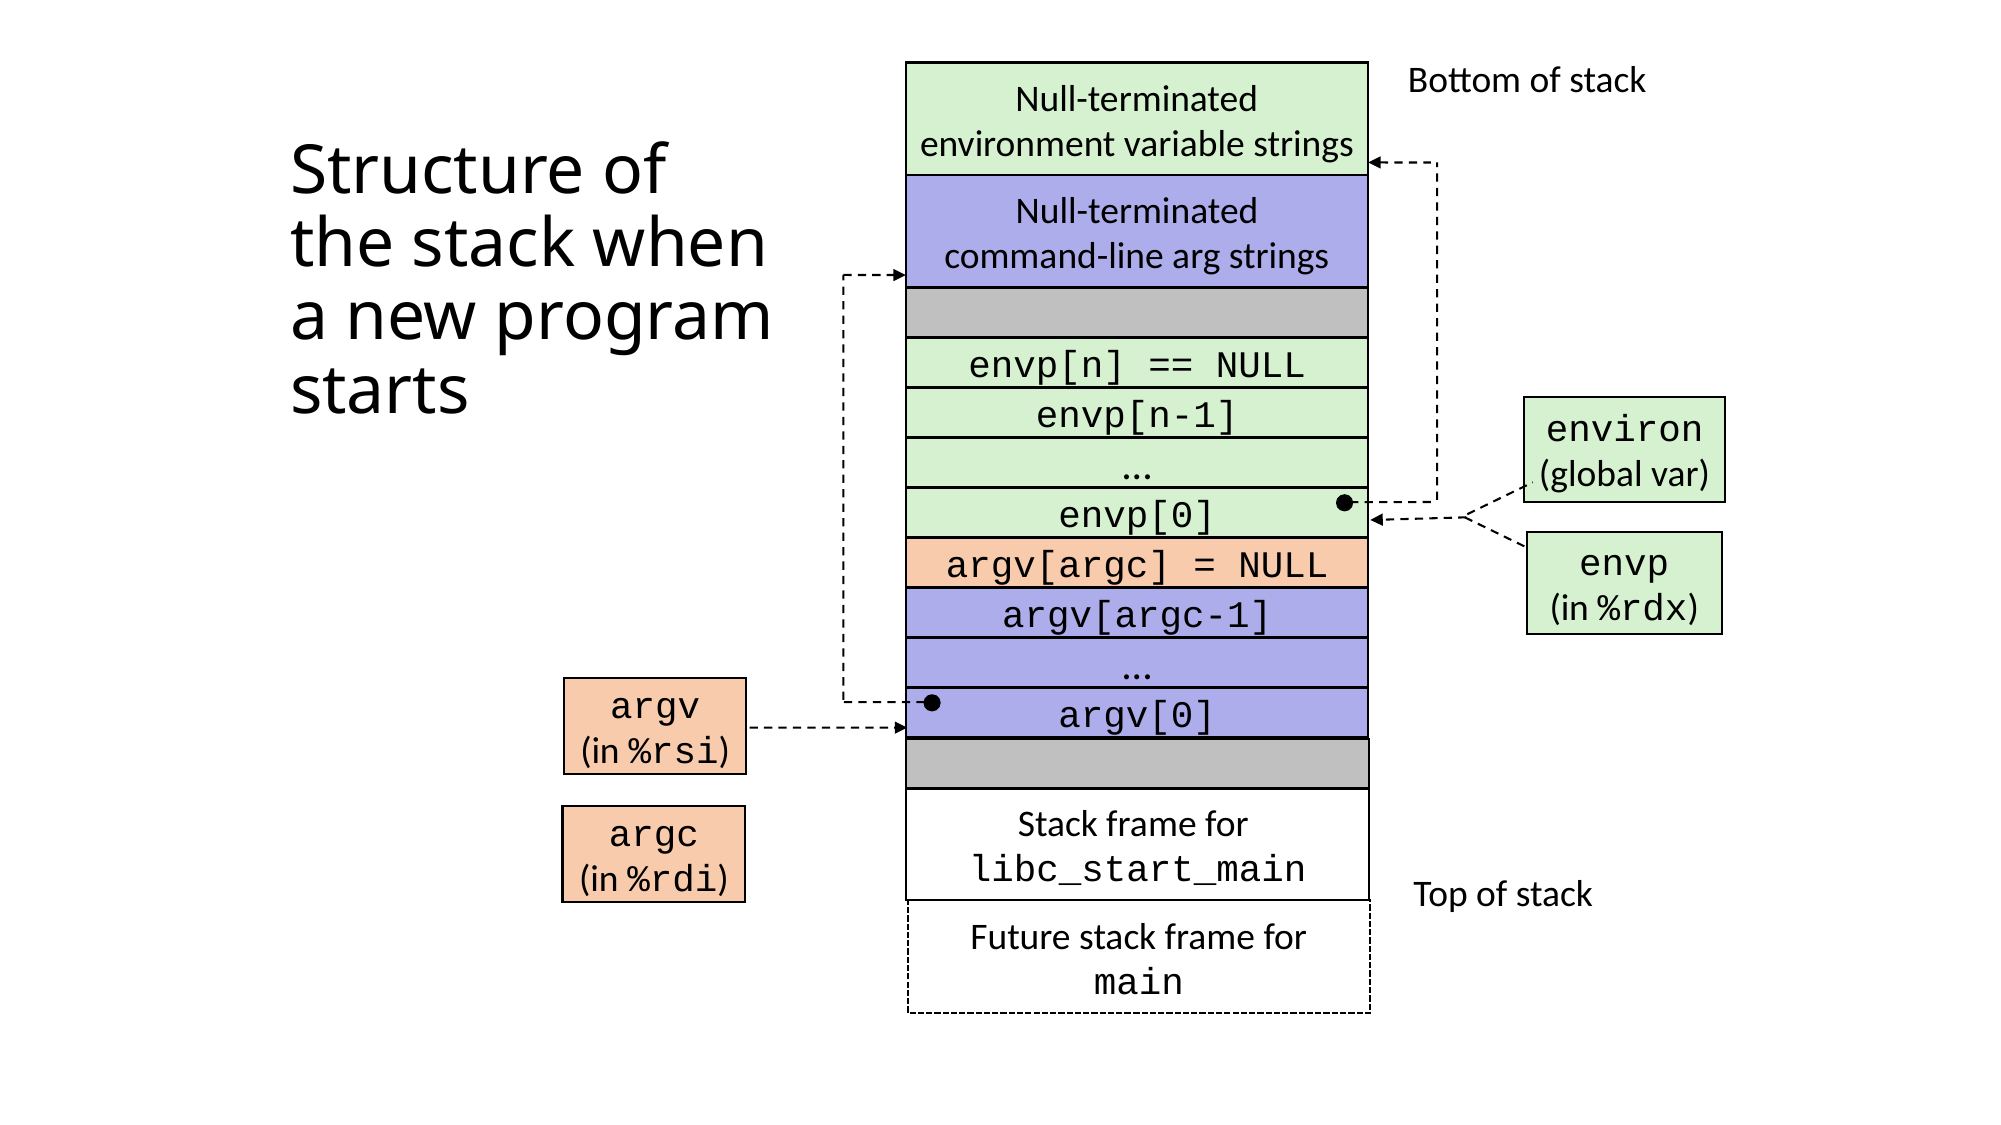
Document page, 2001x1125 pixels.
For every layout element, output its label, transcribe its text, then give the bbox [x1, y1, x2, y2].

text_box [905, 287, 1369, 337]
text_box argv (in %rsi) [563, 677, 747, 774]
text_box [887, 268, 906, 282]
text_box argv[argc] = NULL [905, 537, 1369, 587]
text_box [1368, 156, 1386, 169]
text_box environ (global var) [1524, 397, 1725, 502]
text_box ... [905, 437, 1369, 487]
text_box [924, 695, 940, 711]
text_box Bottom of stack [1393, 47, 1662, 108]
text_box envp[n] == NULL [905, 337, 1369, 387]
text_box envp[n-1] [905, 387, 1369, 437]
text_box [1337, 495, 1353, 511]
text_box argv[argc-1] [905, 587, 1369, 637]
text_box Stack frame for libc_start_main [906, 789, 1369, 901]
text_box [1370, 513, 1389, 526]
text_box ... [905, 637, 1369, 687]
text_box envp (in %rdx) [1526, 532, 1722, 634]
text_box argv[0] [905, 687, 1369, 738]
text_box argc (in %rdi) [562, 806, 746, 902]
text_box [906, 738, 1369, 789]
text_box Null-terminated environment variable strings [905, 62, 1369, 174]
text_box Top of stack [1398, 861, 1608, 922]
text_box envp[0] [905, 487, 1369, 537]
text_box Future stack frame for main [907, 900, 1371, 1013]
text_box Null-terminated command-line arg strings [905, 174, 1369, 287]
title Structure of the stack when a new program starts [275, 125, 810, 438]
text_box [894, 721, 908, 734]
